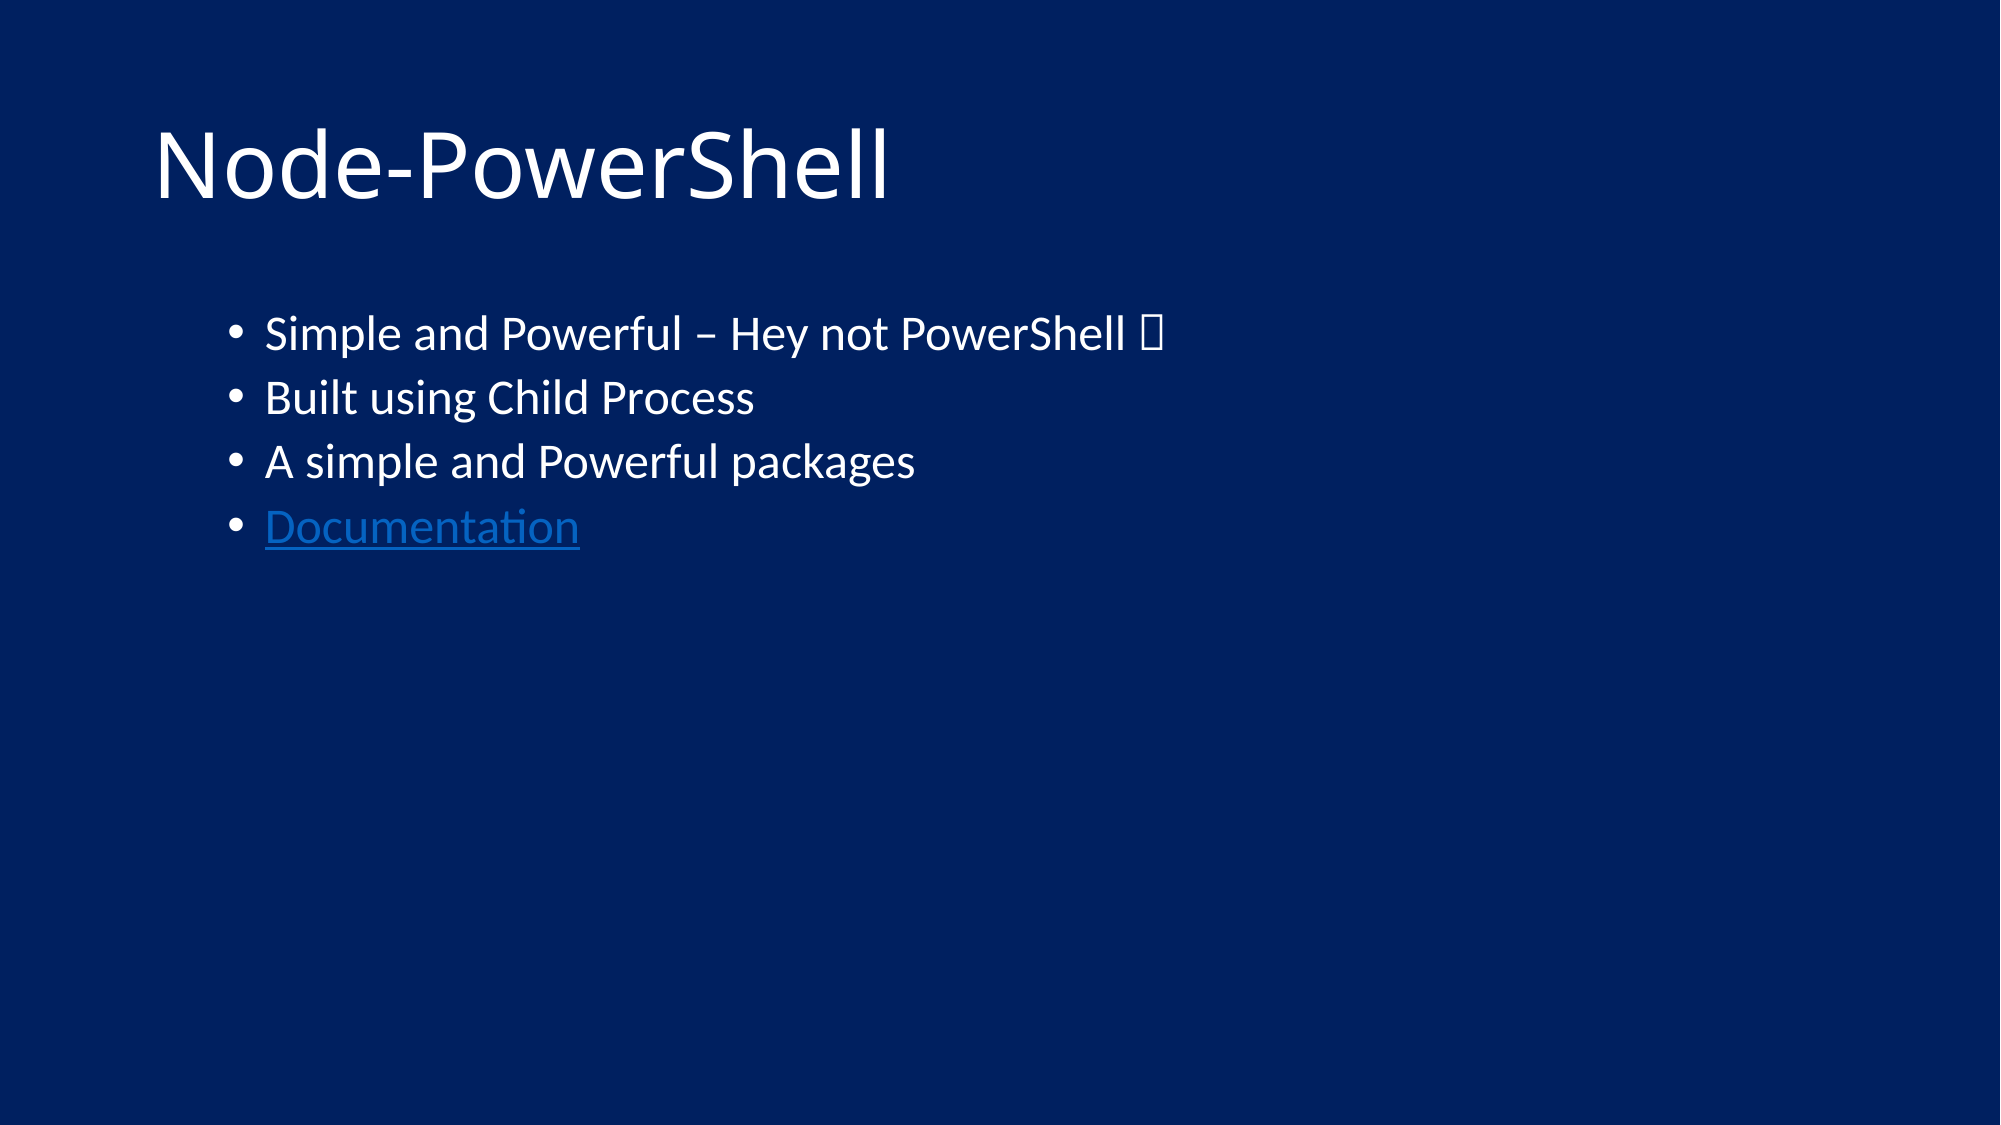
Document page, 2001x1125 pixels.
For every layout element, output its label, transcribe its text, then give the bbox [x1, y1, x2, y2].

list Simple and Powerful – Hey not PowerShell  Built using Child Process A simple and Powerful packages Documentation [137, 299, 1863, 1014]
title Node-PowerShell [137, 59, 1863, 278]
